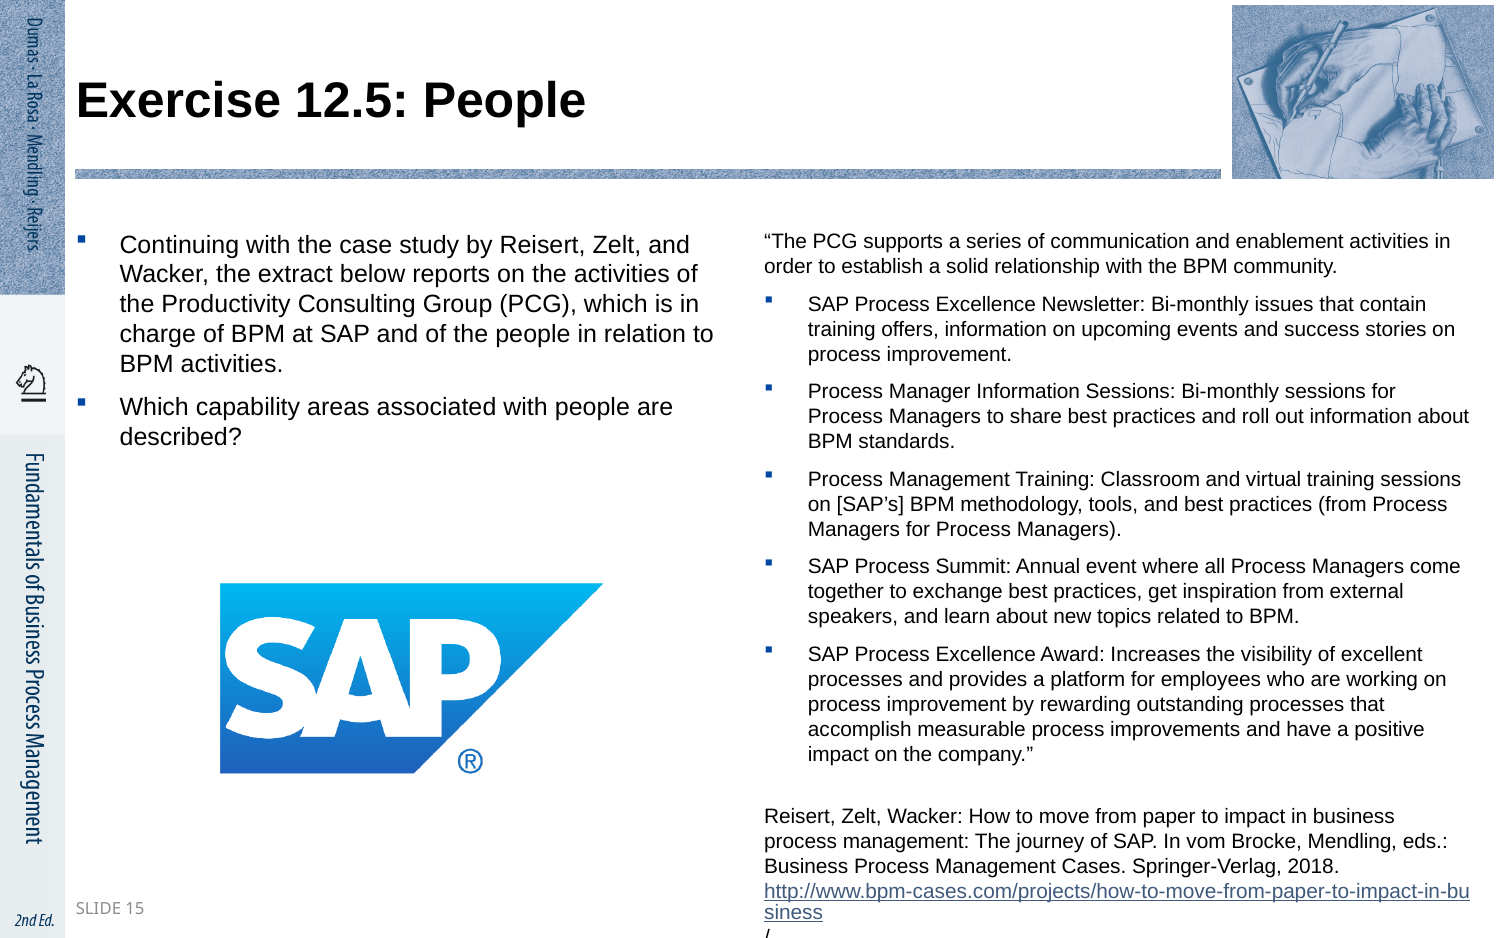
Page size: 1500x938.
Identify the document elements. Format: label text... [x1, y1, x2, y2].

title Exercise 12.5: People [75, 22, 1198, 172]
picture [0, 0, 65, 938]
picture [1232, 5, 1494, 179]
slide_number Slide 15 [75, 887, 223, 931]
picture [75, 169, 1221, 179]
list Continuing with the case study by Reisert, Zelt, and Wacker, the extract below reports on the activities of the Productivity Consulting Group (PCG), which is in charge of BPM at SAP and of the people in relation to BPM activities. Which capability areas associated with people are described? [75, 220, 726, 854]
picture [213, 577, 610, 779]
list “The PCG supports a series of communication and enablement activities in order to establish a solid relationship with the BPM community. SAP Process Excellence Newsletter: Bi-monthly issues that contain training offers, information on upcoming events and success stories on process improvement. Process Manager Information Sessions: Bi-monthly sessions for Process Managers to share best practices and roll out information about BPM standards. Process Management Training: Classroom and virtual training sessions on [SAP’s] BPM methodology, tools, and best practices (from Process Managers for Process Managers). SAP Process Summit: Annual event where all Process Managers come together to exchange best practices, get inspiration from external speakers, and learn about new topics related to BPM. SAP Process Excellence Award: Increases the visibility of excellent processes and provides a platform for employees who are working on process improvement by rewarding outstanding processes that accomplish measurable process improvements and have a positive impact on the company.” Reisert, Zelt, Wacker: How to move from paper to impact in business process management: The journey of SAP. In vom Brocke, Mendling, eds.: Business Process Management Cases. Springer-Verlag, 2018. http://www.bpm-cases.com/projects/how-to-move-from-paper-to-impact-in-business/ [764, 220, 1473, 916]
